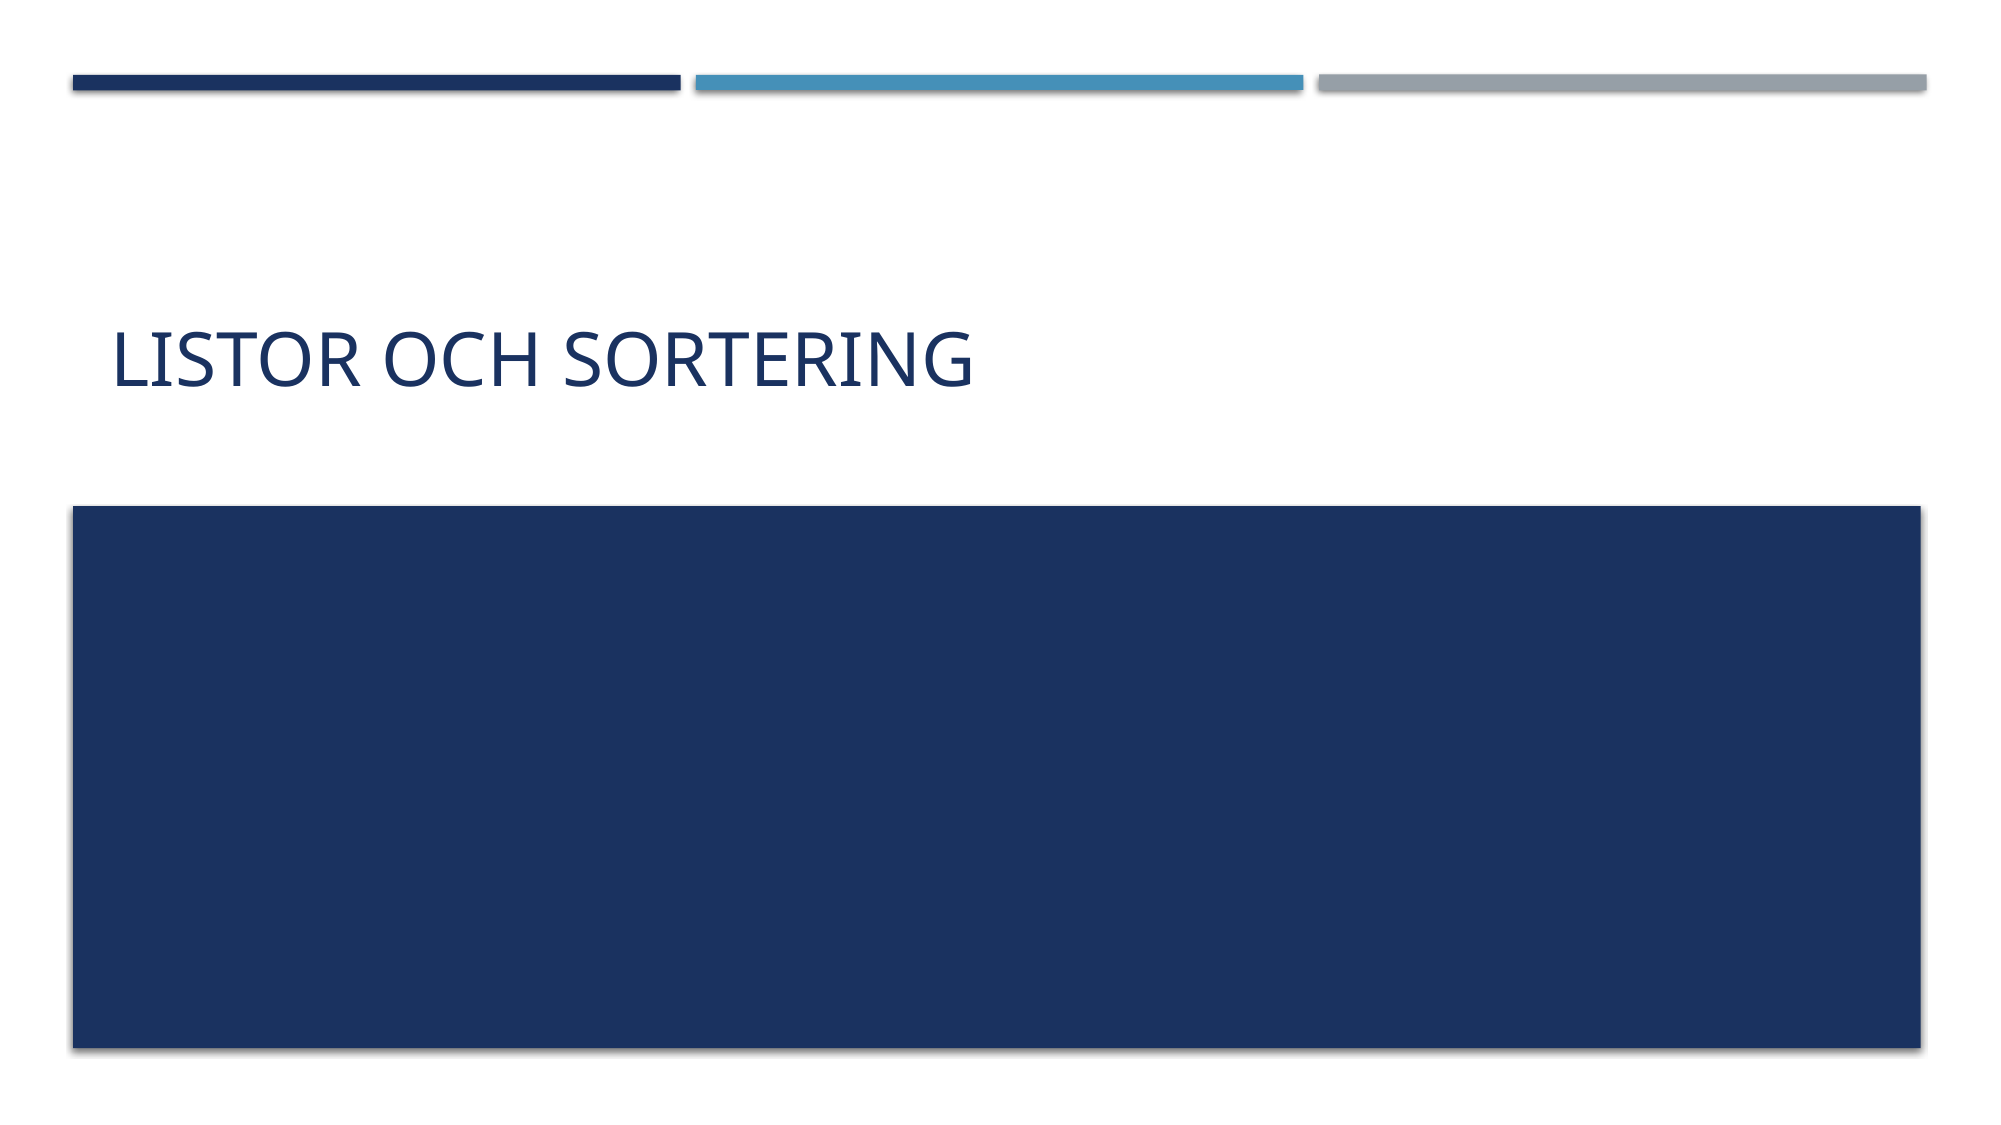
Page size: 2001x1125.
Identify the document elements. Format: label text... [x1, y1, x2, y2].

title LISTOR och sortering [95, 167, 1899, 410]
